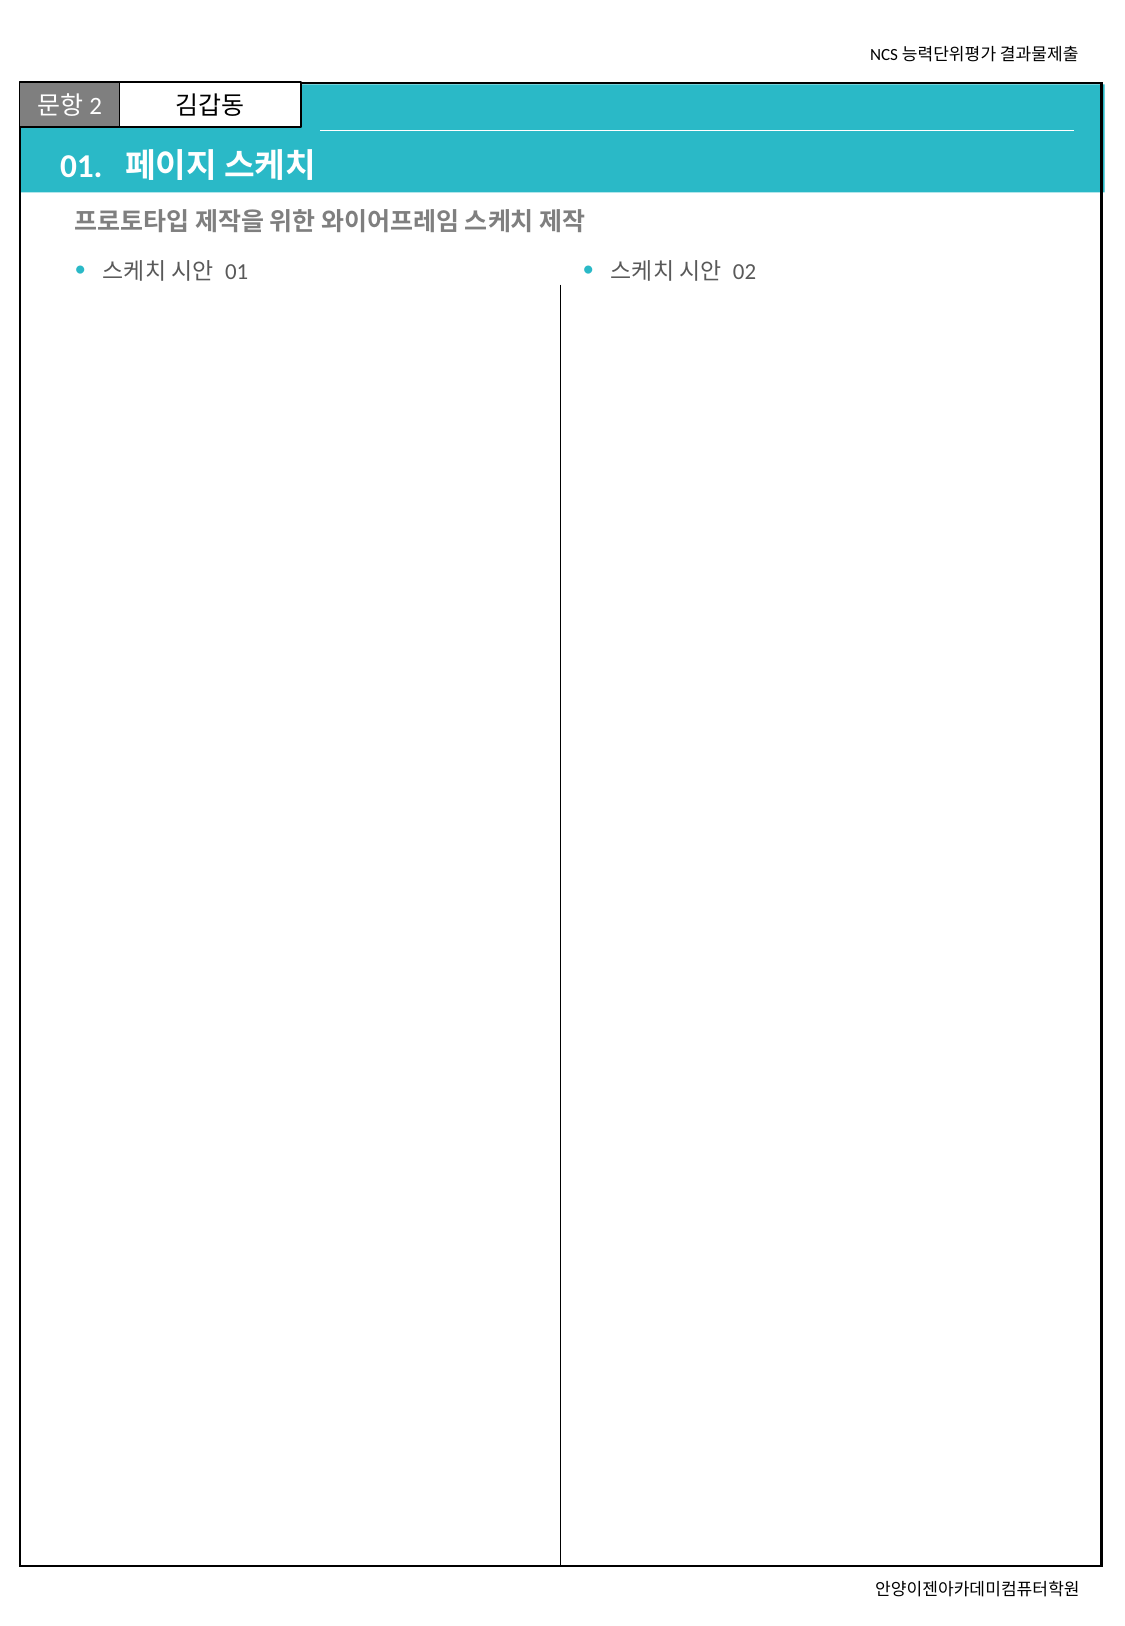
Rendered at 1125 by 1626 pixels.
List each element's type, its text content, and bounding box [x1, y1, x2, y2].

subtitle 프로토타입 제작을 위한 와이어프레임 스케치 제작 [59, 202, 1076, 243]
title 01. 페이지 스케치 [45, 141, 1073, 193]
list 스케치 시안 02 [567, 249, 1037, 301]
list 스케치 시안 01 [59, 249, 529, 301]
